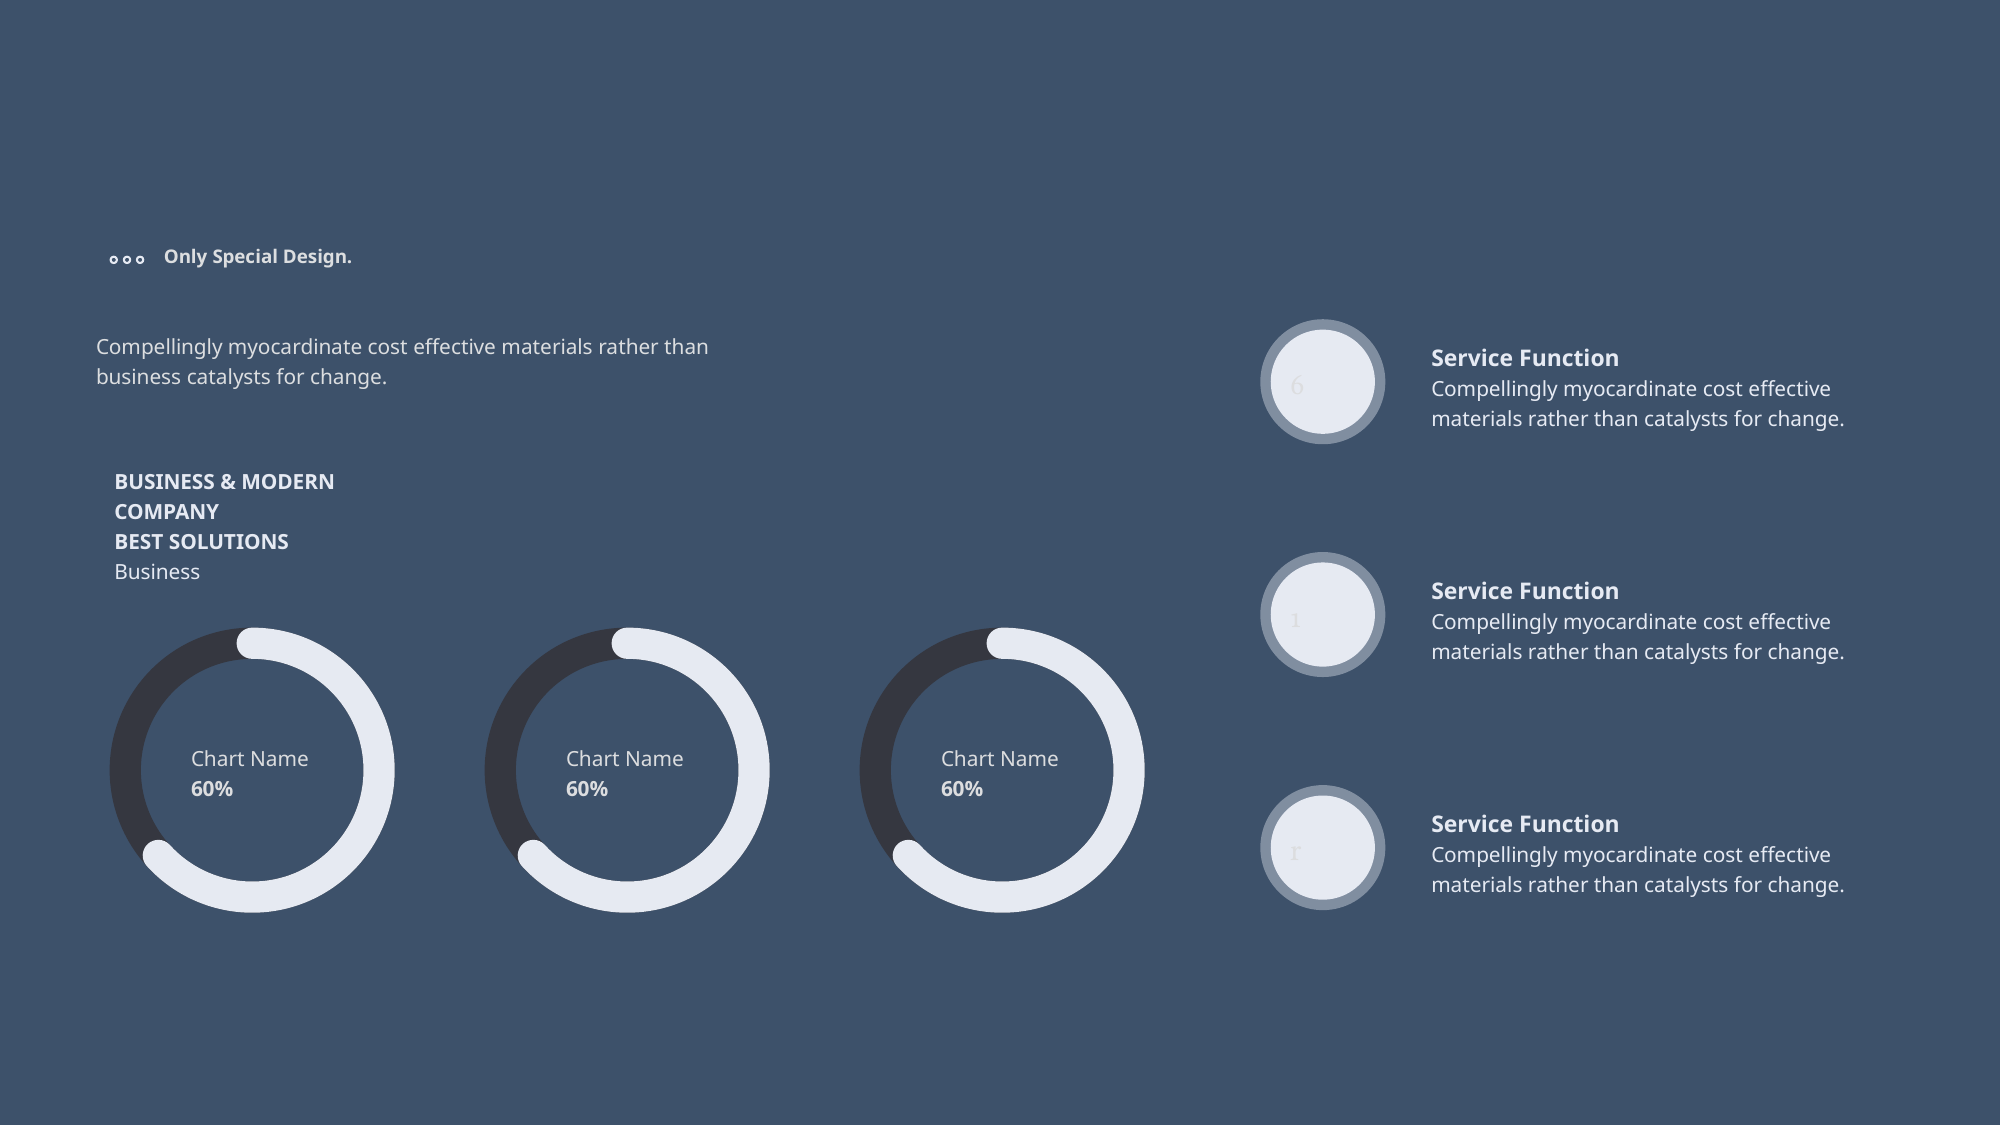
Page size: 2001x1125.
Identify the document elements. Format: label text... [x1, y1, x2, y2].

text_box [500, 643, 626, 856]
text_box Chart Name 60% [936, 736, 1063, 805]
text_box Compellingly myocardinate cost effective materials rather than business catalysts for change. [91, 324, 719, 393]
text_box [908, 643, 1130, 898]
text_box [158, 643, 380, 898]
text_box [1270, 329, 1375, 434]
text_box BUSINESS & MODERN COMPANY BEST SOLUTIONS Business [110, 459, 426, 588]
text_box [1270, 795, 1375, 900]
text_box [136, 256, 144, 263]
text_box [125, 643, 251, 856]
text_box Chart Name 60% [186, 736, 313, 805]
text_box [123, 256, 131, 263]
text_box [875, 643, 1001, 856]
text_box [1270, 562, 1375, 667]
text_box [533, 643, 755, 898]
text_box Chart Name 60% [561, 736, 688, 805]
text_box Only Special Design. [159, 240, 357, 272]
text_box Service Function Compellingly myocardinate cost effective materials rather than catalysts for change. [1427, 566, 1887, 668]
text_box Service Function Compellingly myocardinate cost effective materials rather than catalysts for change. [1427, 799, 1887, 901]
text_box Service Function Compellingly myocardinate cost effective materials rather than catalysts for change. [1427, 333, 1887, 435]
text_box [110, 256, 117, 263]
